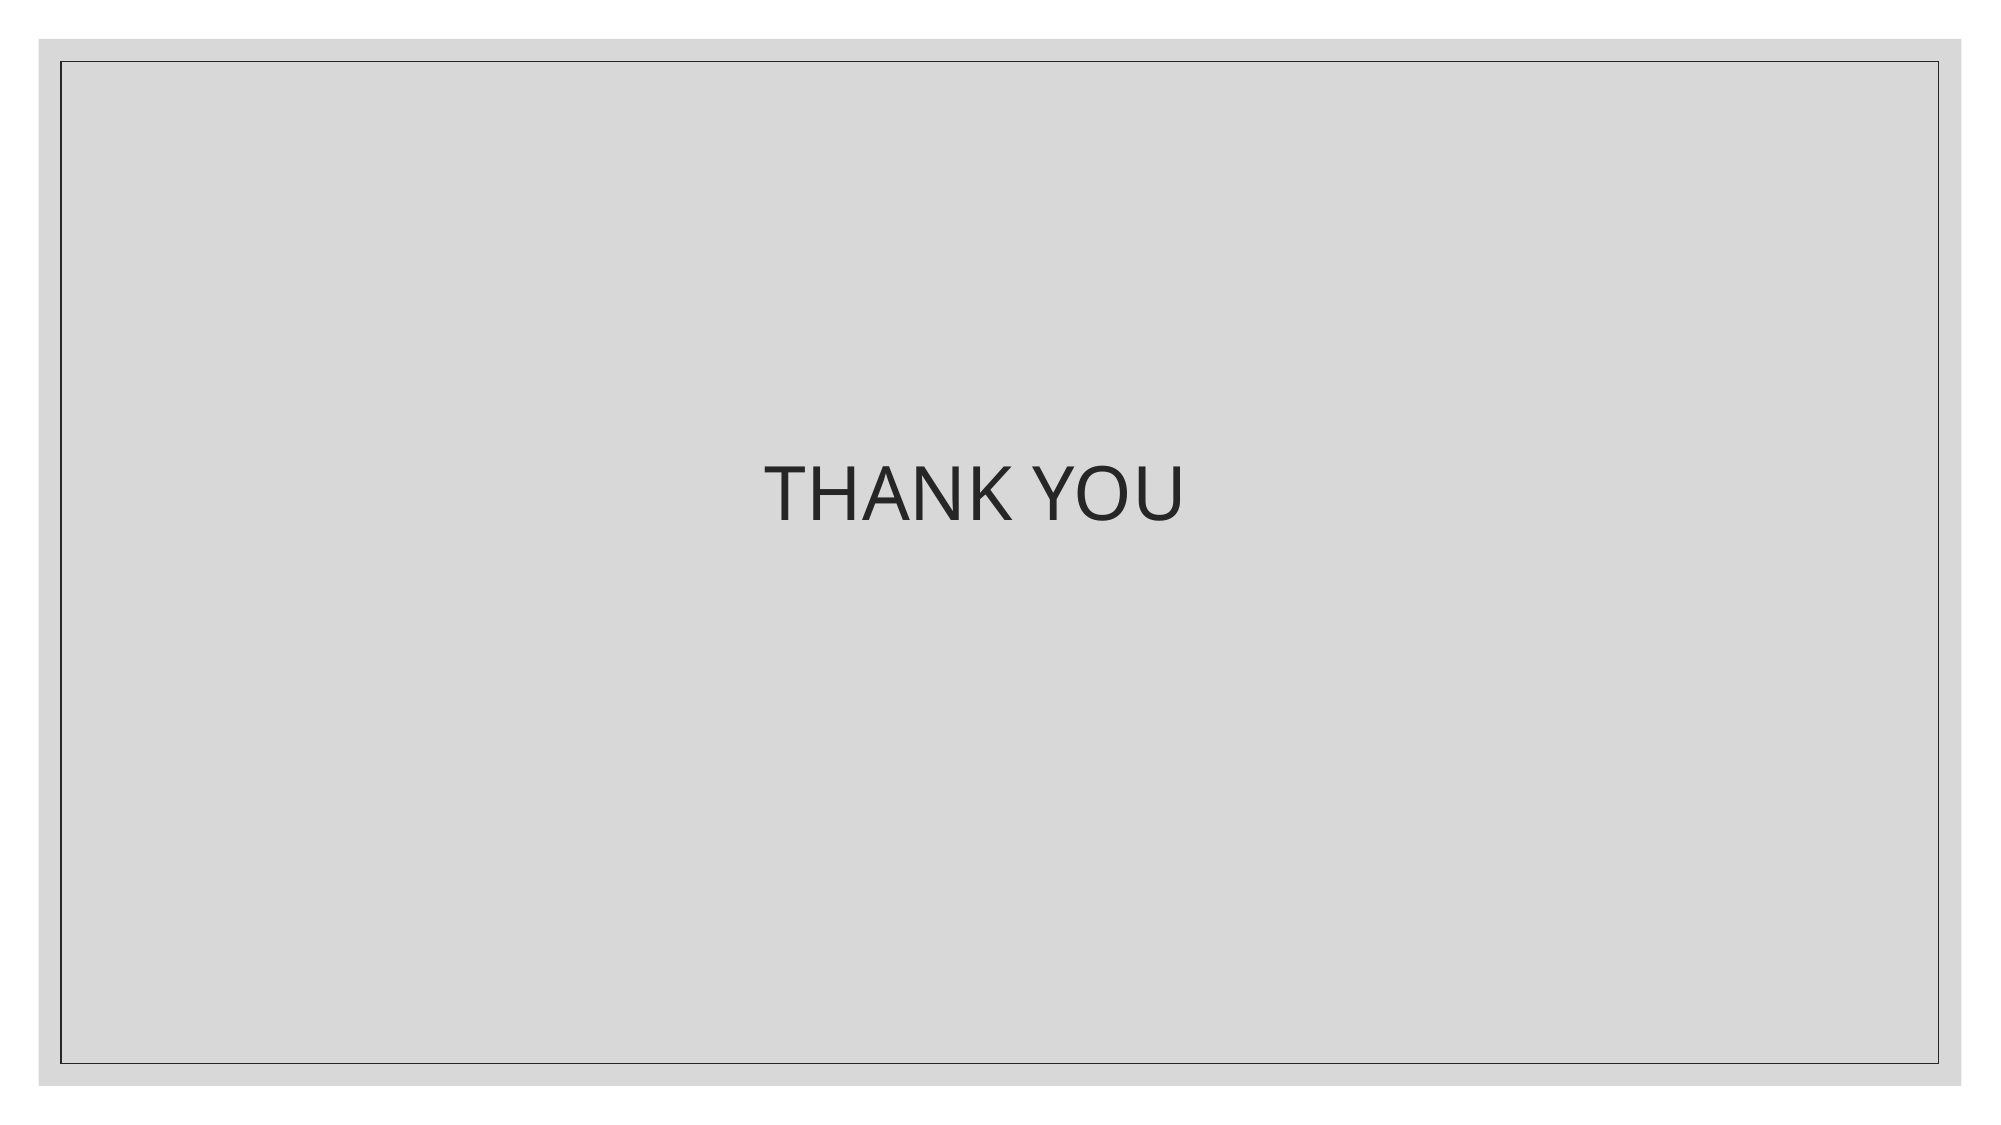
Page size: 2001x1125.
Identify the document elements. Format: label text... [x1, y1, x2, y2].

title THANK YOU [150, 384, 1801, 610]
